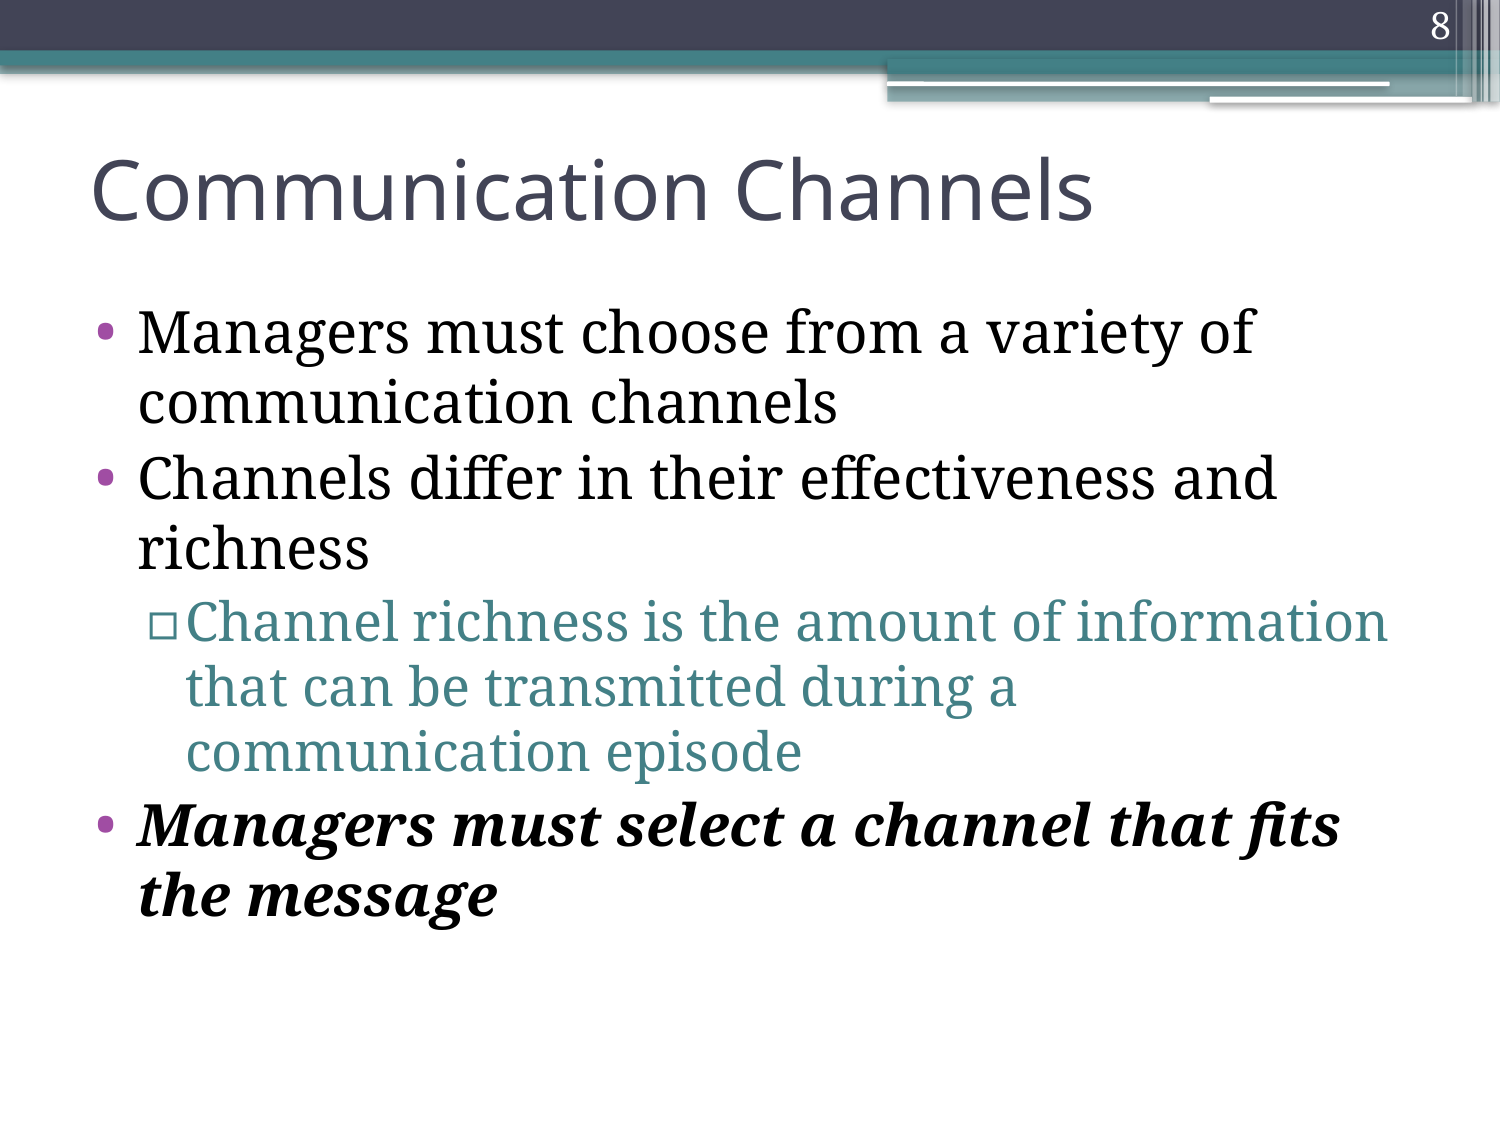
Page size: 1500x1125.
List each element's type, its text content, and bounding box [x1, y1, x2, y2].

slide_number 8 [1341, 0, 1466, 61]
list Managers must choose from a variety of communication channels Channels differ in their effectiveness and richness Channel richness is the amount of information that can be transmitted during a communication episode Managers must select a channel that fits the message [62, 287, 1413, 1075]
title Communication Channels [75, 99, 1425, 275]
